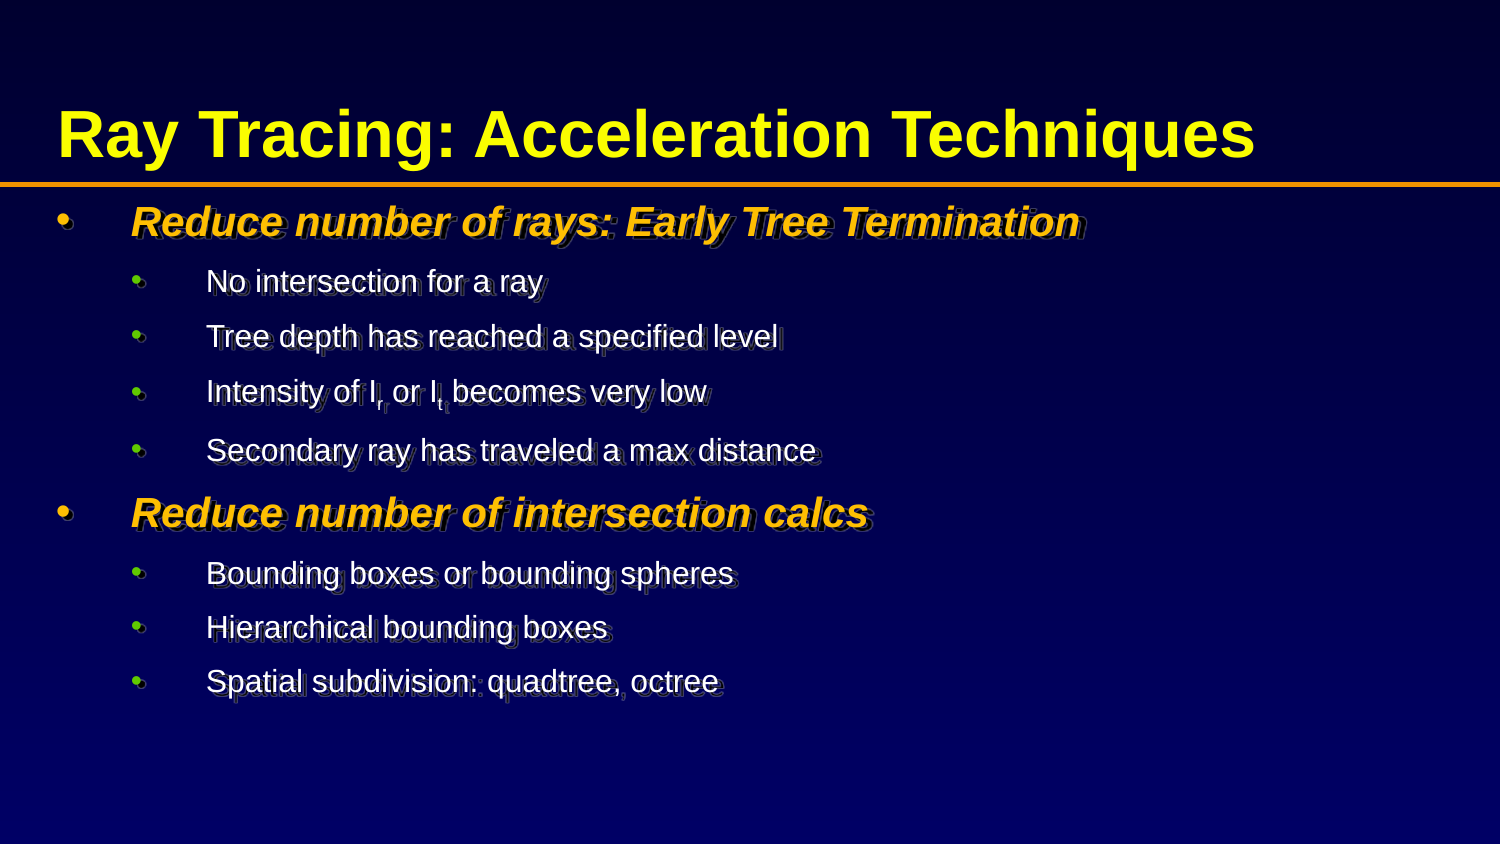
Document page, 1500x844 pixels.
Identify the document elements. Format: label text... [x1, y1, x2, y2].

title Ray Tracing: Acceleration Techniques [42, 37, 1450, 179]
list Reduce number of rays: Early Tree Termination No intersection for a ray Tree depth has reached a specified level Intensity of Ir or It becomes very low Secondary ray has traveled a max distance Reduce number of intersection calcs Bounding boxes or bounding spheres Hierarchical bounding boxes Spatial subdivision: quadtree, octree [40, 181, 1450, 801]
